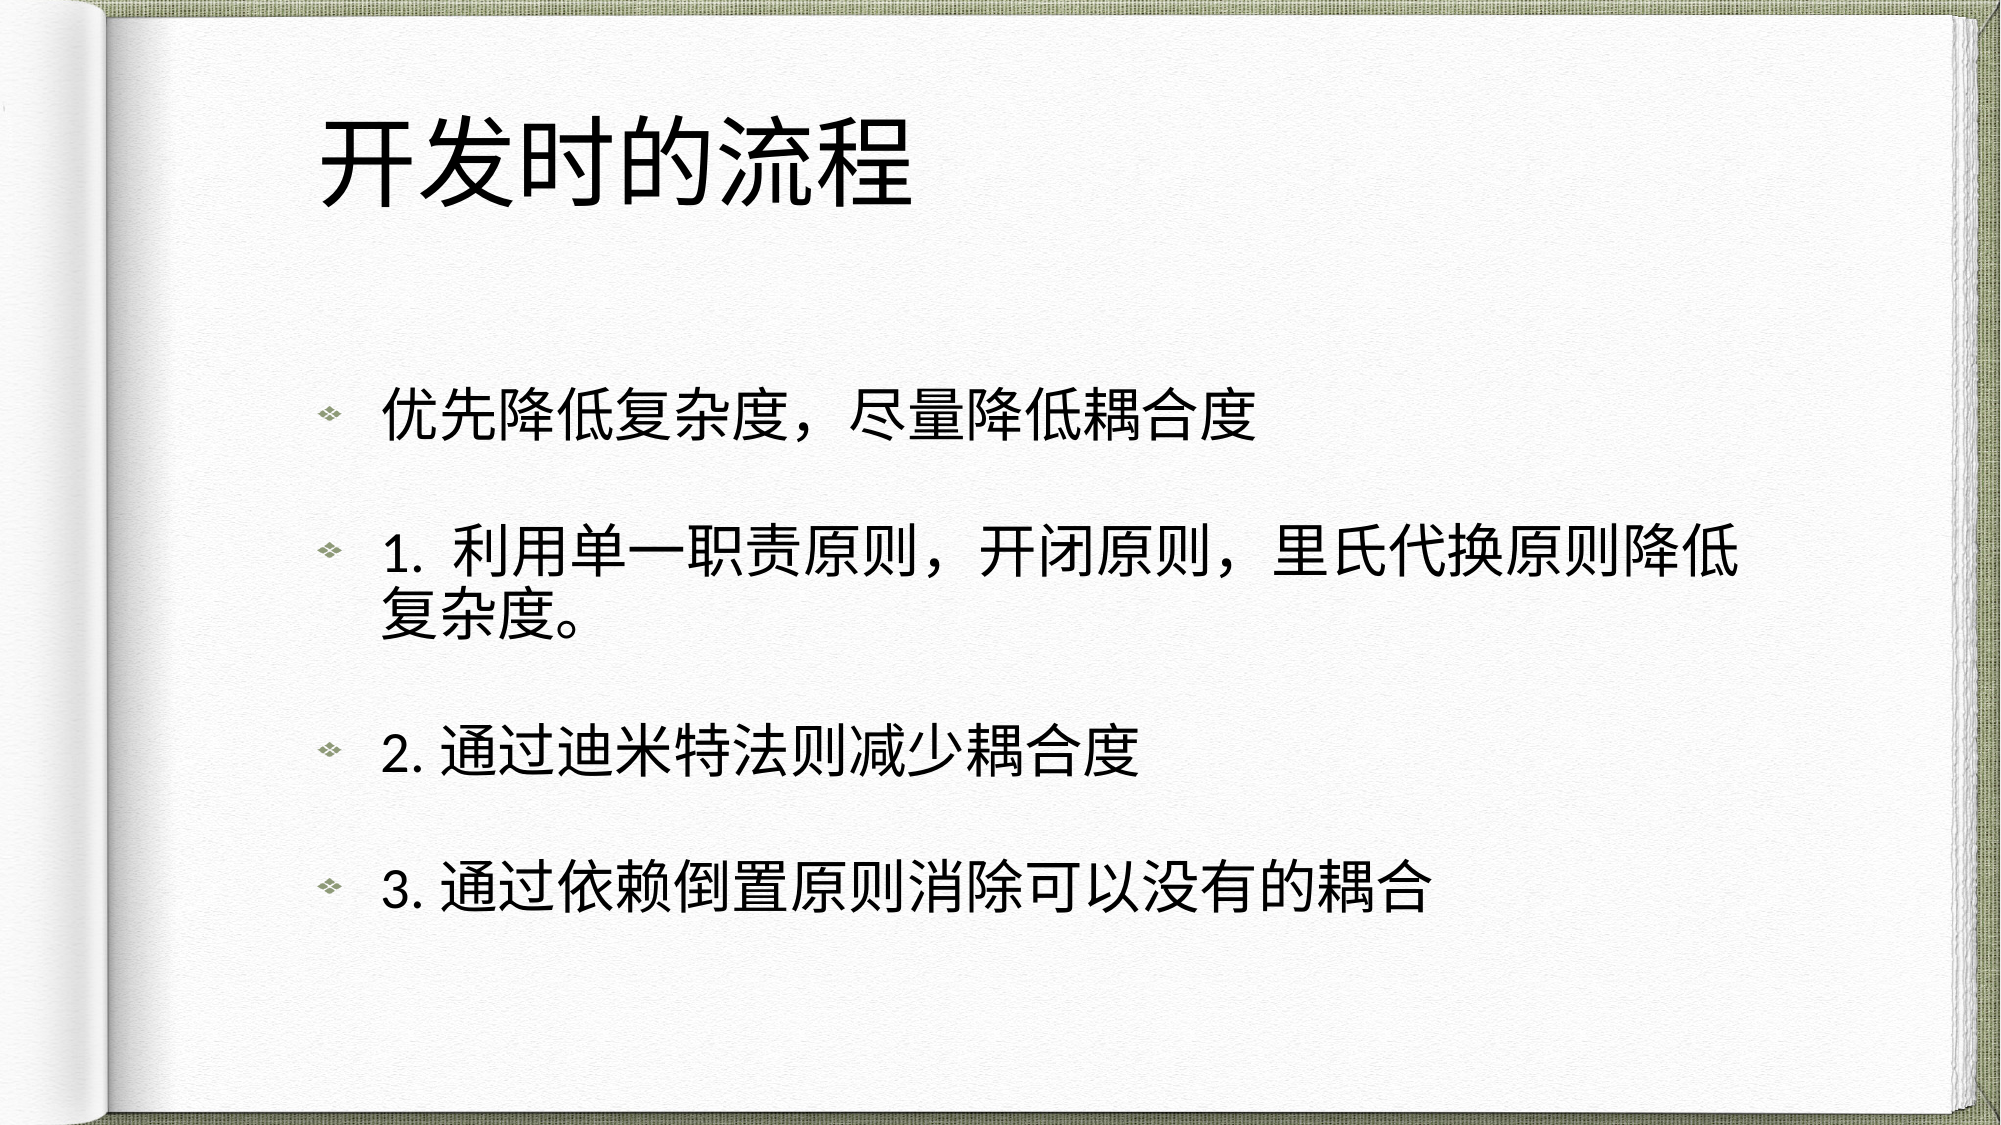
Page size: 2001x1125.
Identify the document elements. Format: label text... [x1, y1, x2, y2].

picture [0, 0, 2001, 1125]
list 优先降低复杂度，尽量降低耦合度 1. 利用单一职责原则，开闭原则，里氏代换原则降低复杂度。 2.通过迪米特法则减少耦合度 3.通过依赖倒置原则消除可以没有的耦合 [302, 316, 1803, 991]
title 开发时的流程 [302, 17, 1803, 316]
